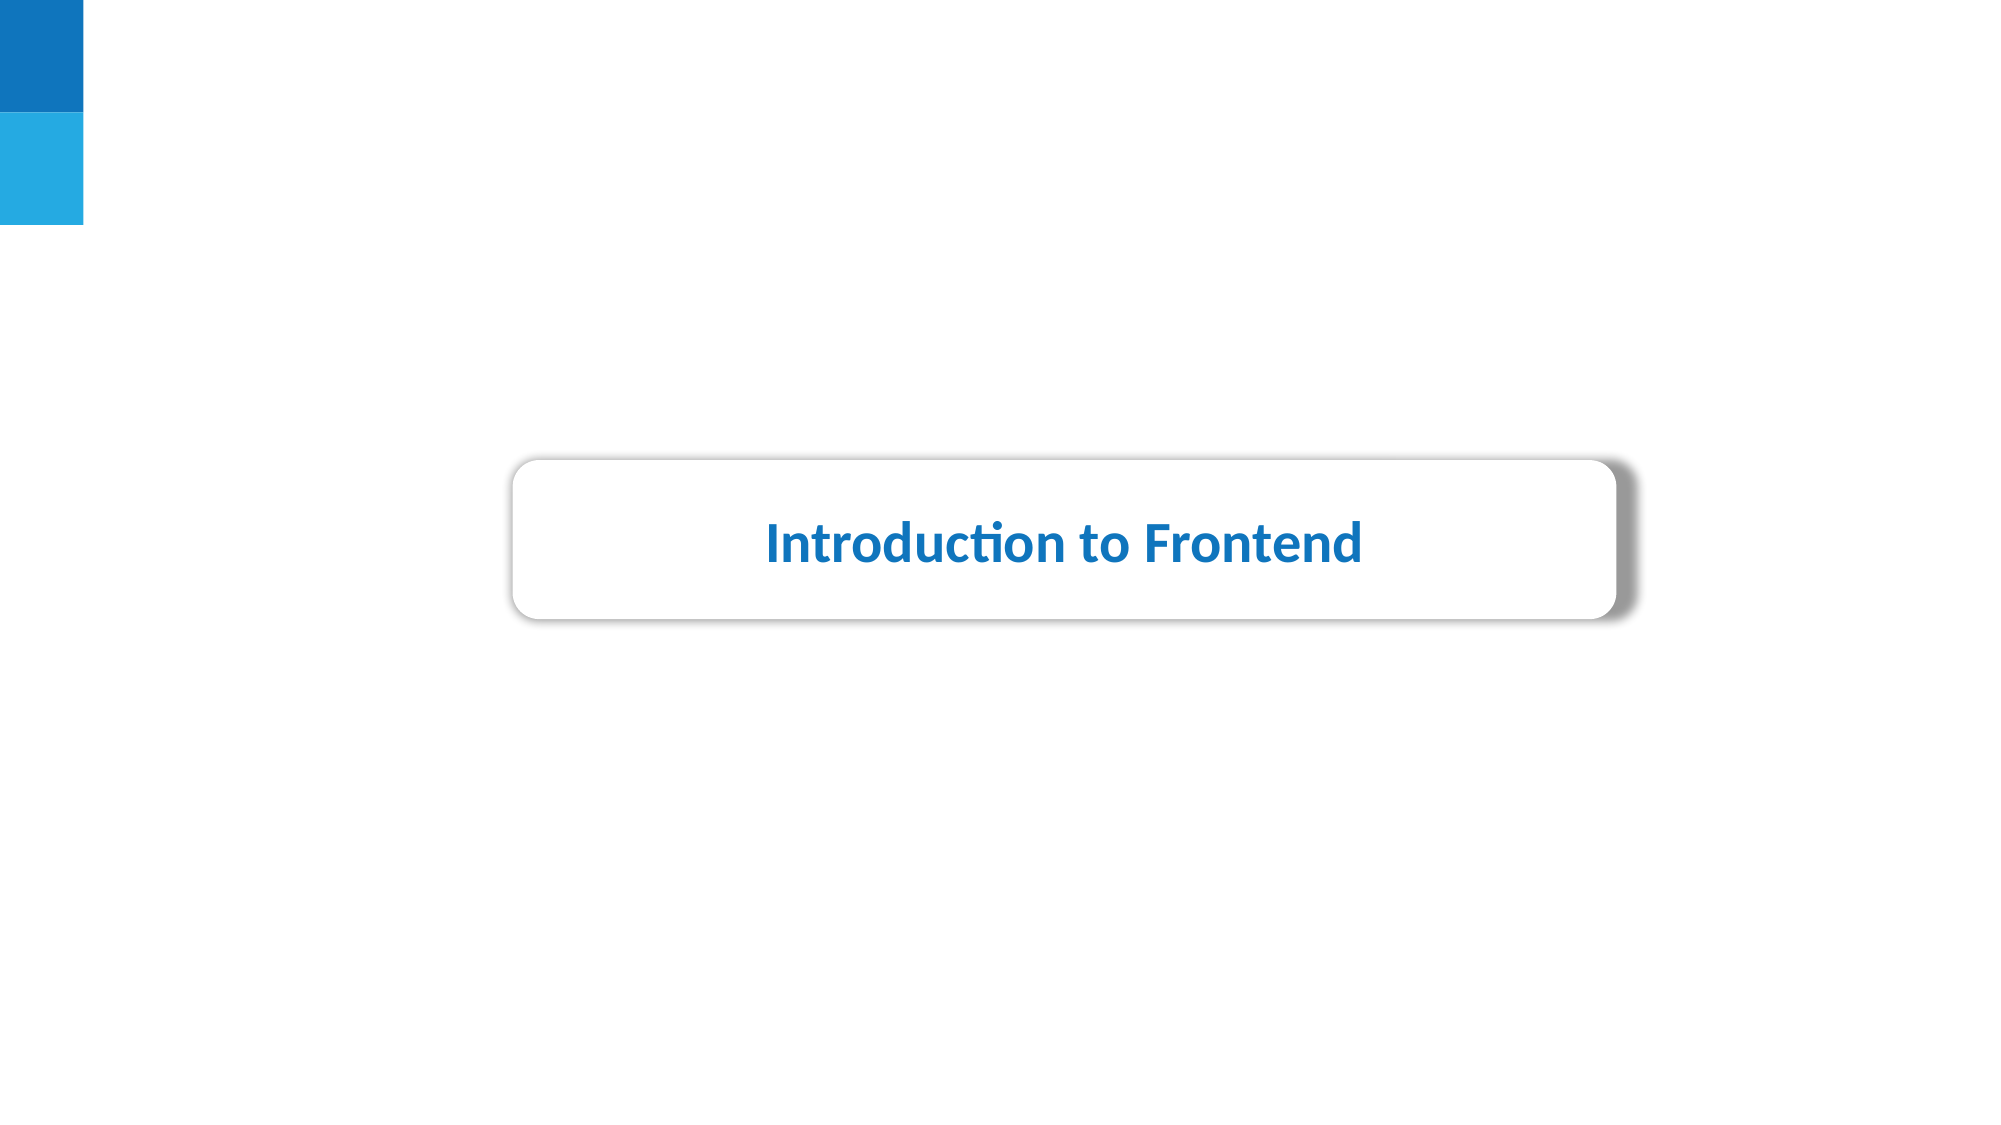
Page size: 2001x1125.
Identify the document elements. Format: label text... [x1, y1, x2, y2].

text_box Introduction to Frontend [512, 460, 1617, 620]
